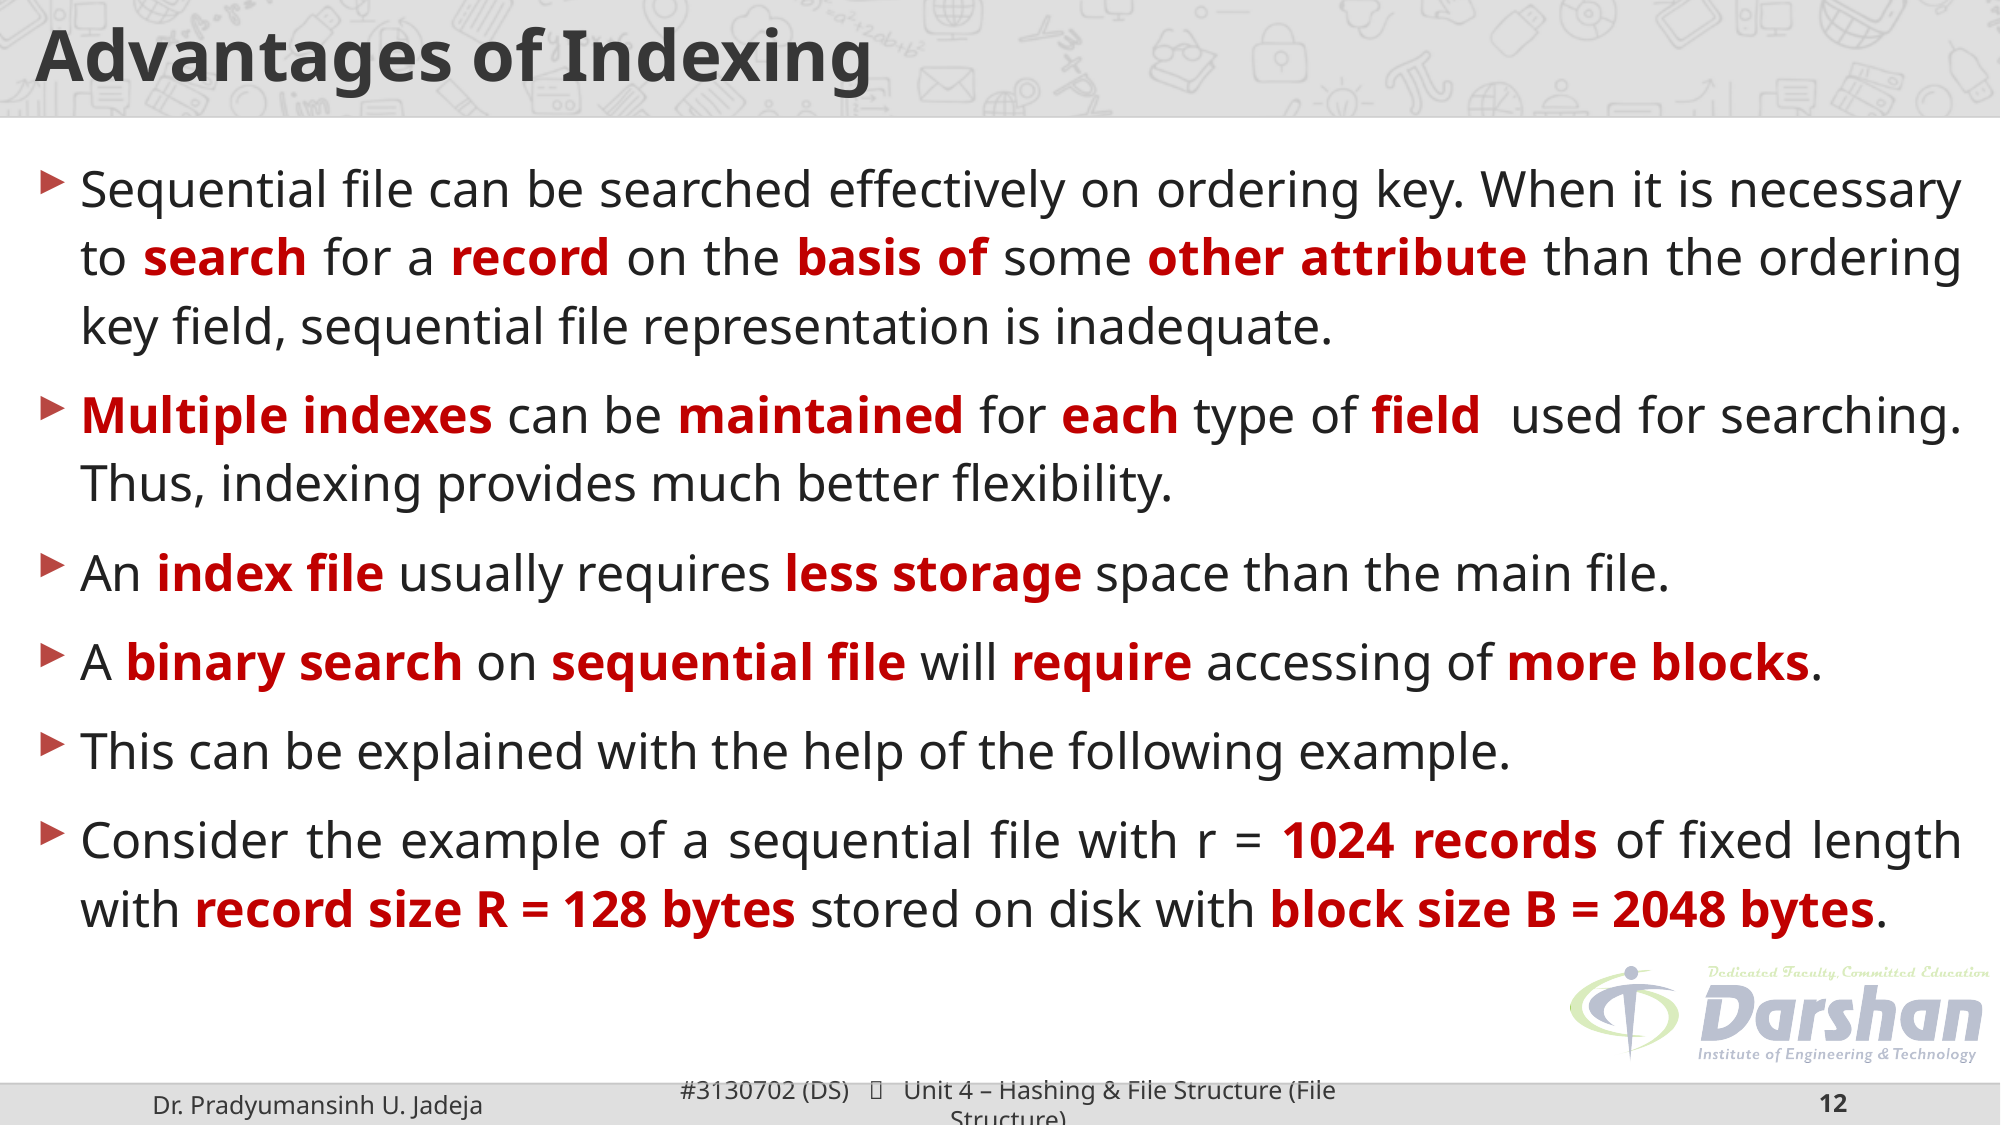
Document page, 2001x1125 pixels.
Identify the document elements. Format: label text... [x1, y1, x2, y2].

list Sequential file can be searched effectively on ordering key. When it is necessary to search for a record on the basis of some other attribute than the ordering key field, sequential file representation is inadequate. Multiple indexes can be maintained for each type of field used for searching. Thus, indexing provides much better flexibility. An index file usually requires less storage space than the main file. A binary search on sequential file will require accessing of more blocks. This can be explained with the help of the following example. Consider the example of a sequential file with r = 1024 records of fixed length with record size R = 128 bytes stored on disk with block size B = 2048 bytes. [21, 141, 1979, 1059]
title Advantages of Indexing [0, 0, 2000, 117]
